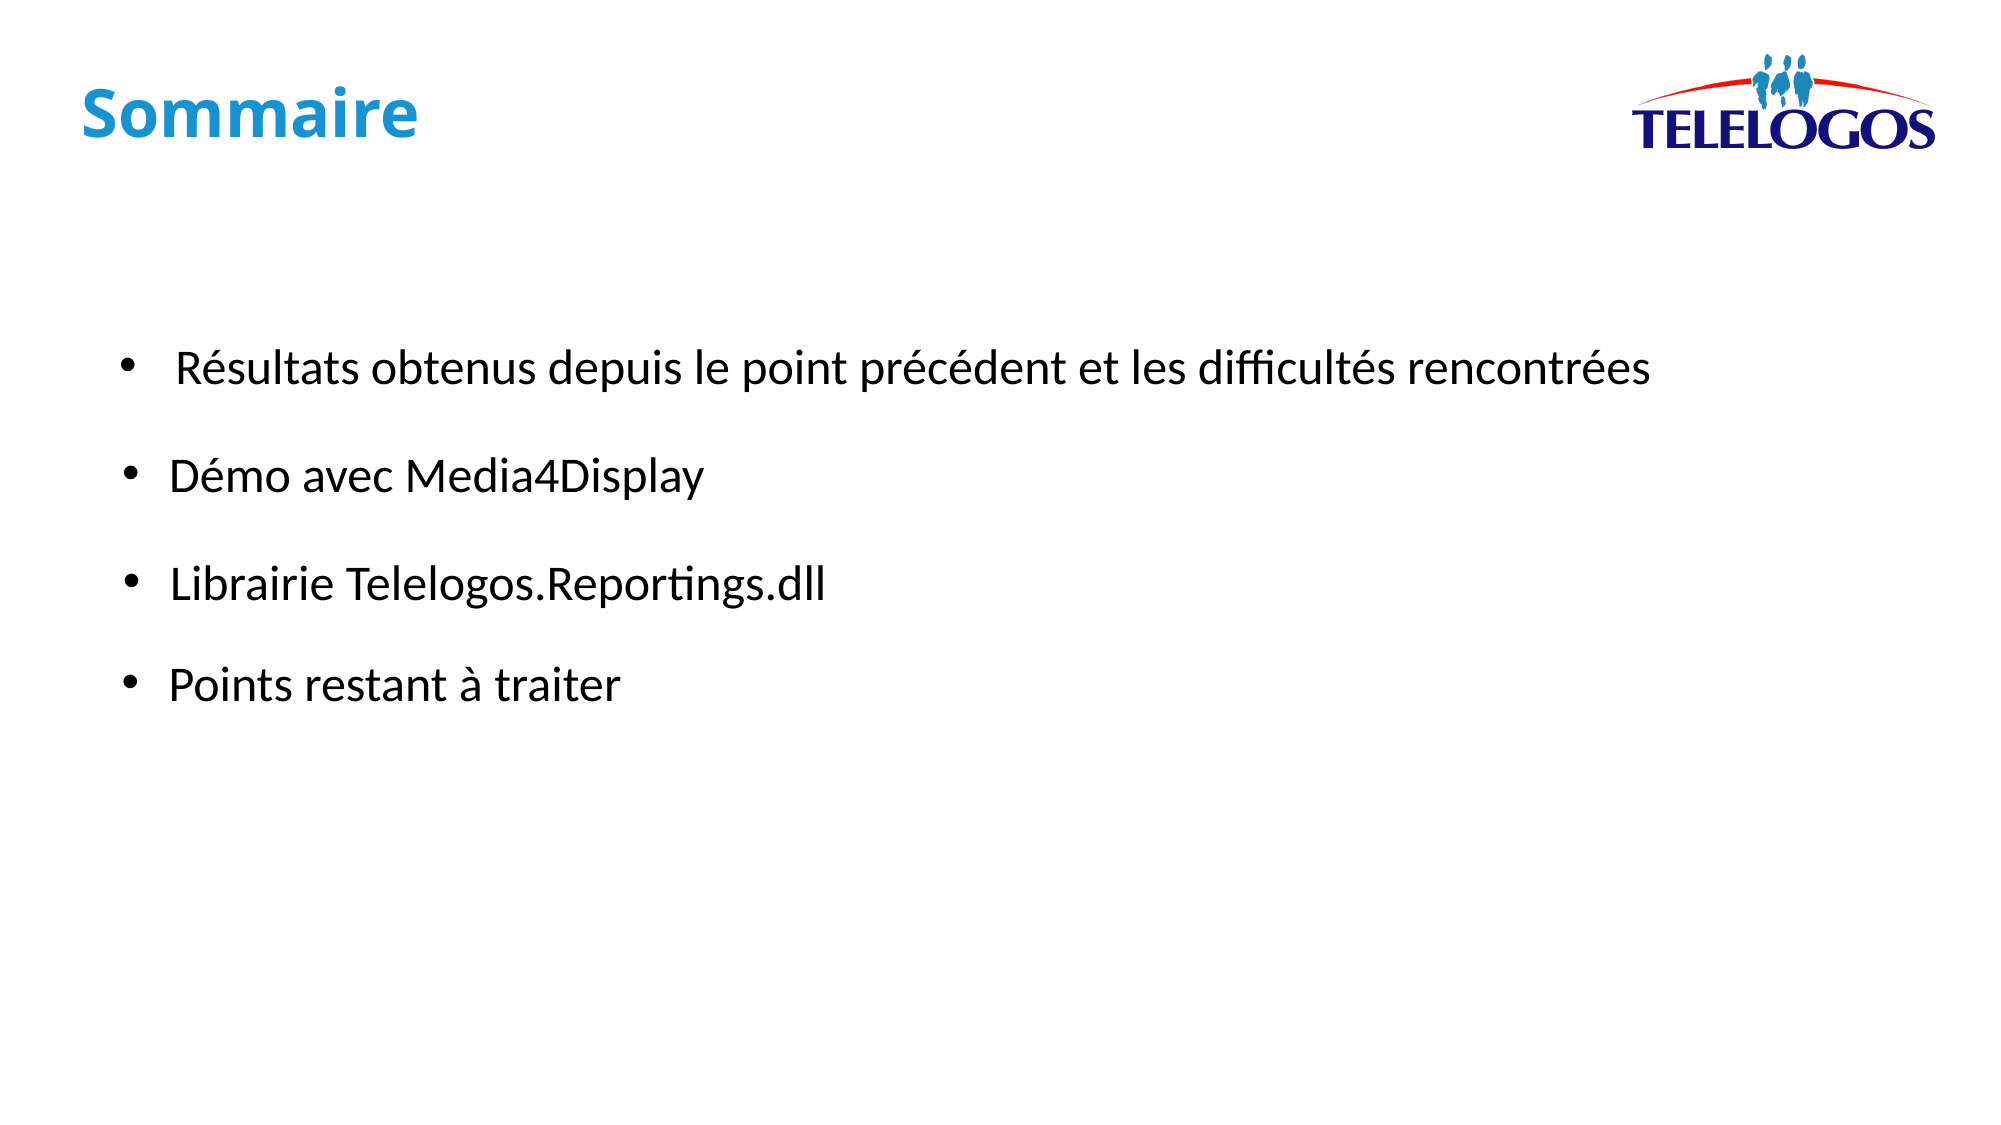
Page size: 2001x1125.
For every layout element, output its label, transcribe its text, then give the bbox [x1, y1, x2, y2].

text_box Points restant à traiter [106, 643, 637, 719]
text_box Démo avec Media4Display [107, 434, 720, 510]
text_box Résultats obtenus depuis le point précédent et les difficultés rencontrées [104, 326, 1806, 402]
text_box Librairie Telelogos.Reportings.dll [108, 542, 842, 618]
list Sommaire [66, 72, 1173, 170]
picture [1632, 54, 1935, 149]
